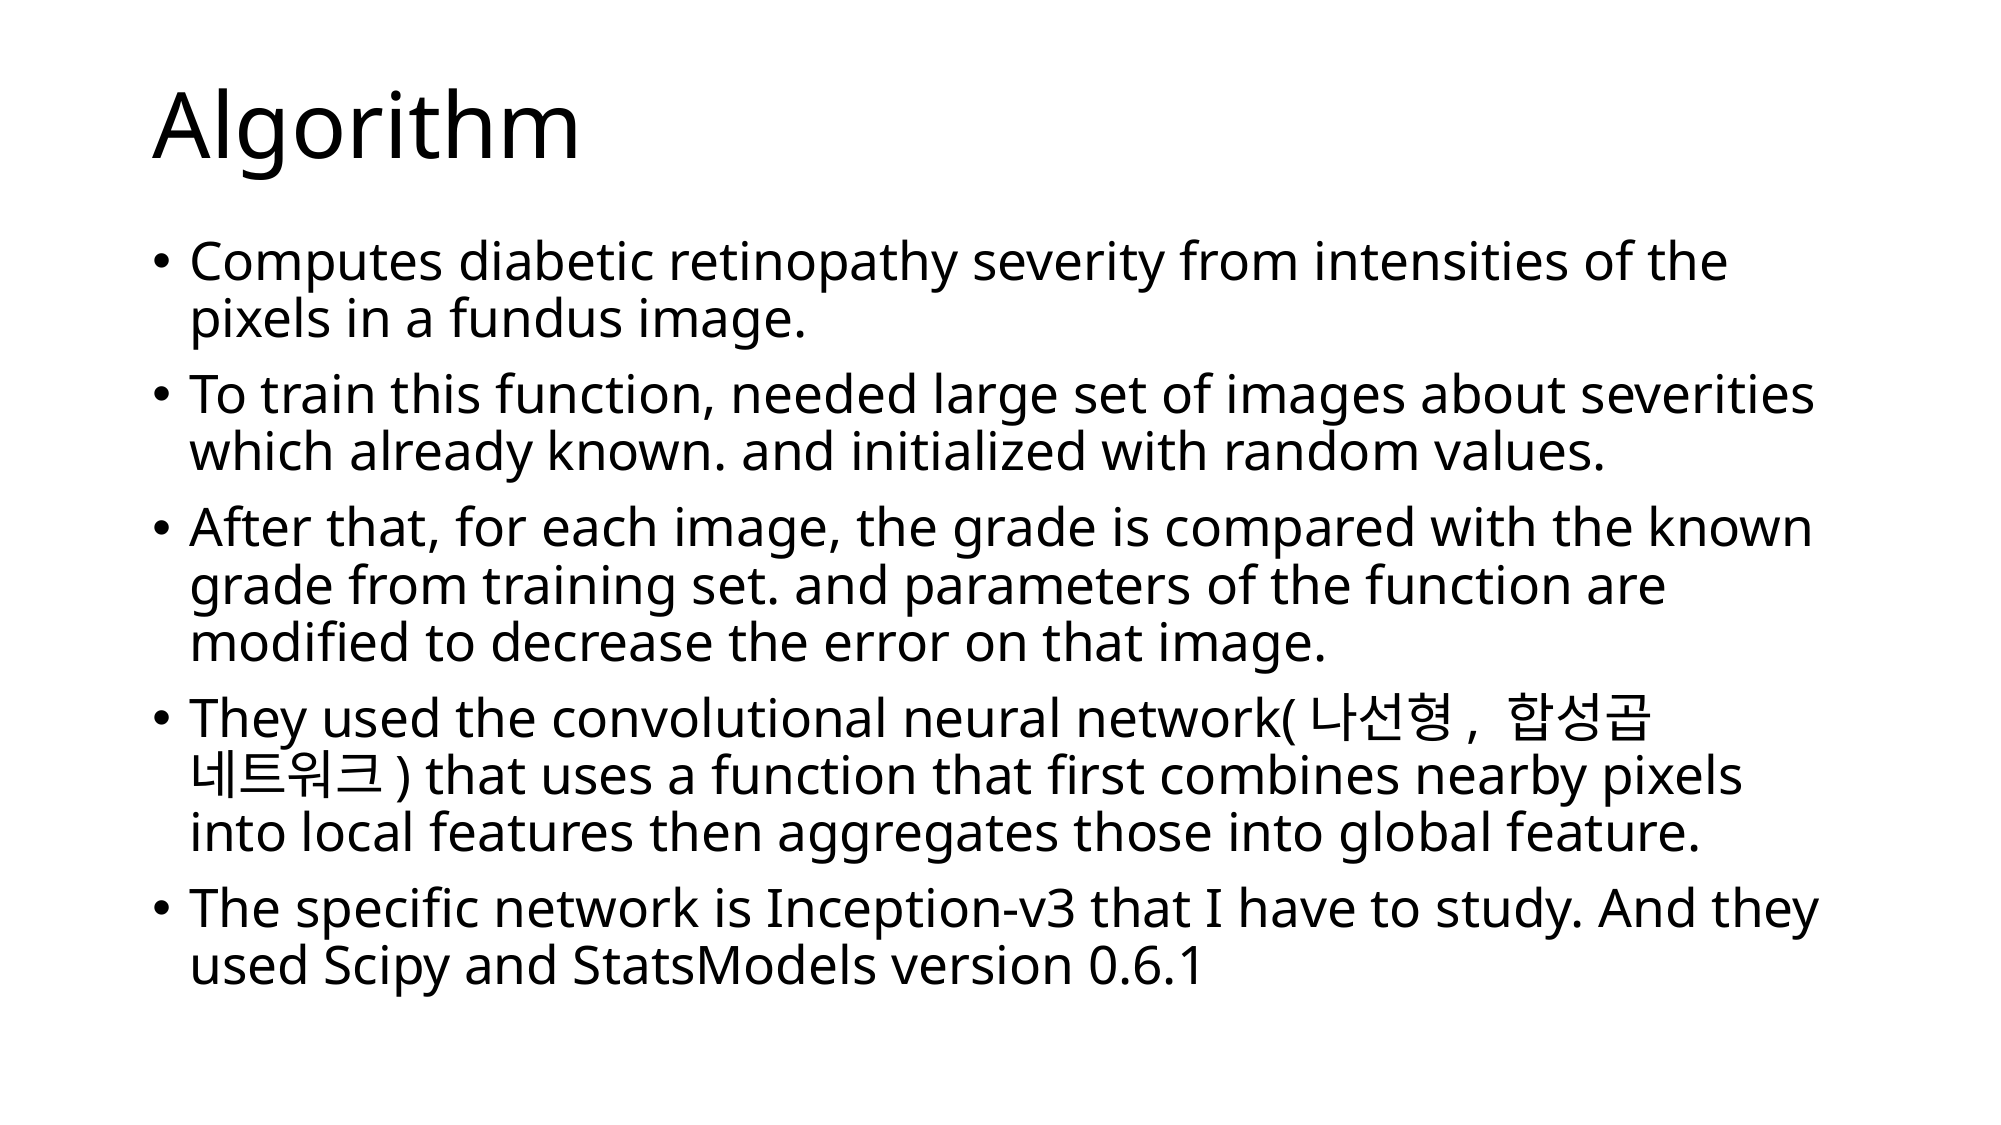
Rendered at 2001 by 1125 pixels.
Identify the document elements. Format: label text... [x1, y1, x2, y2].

title Algorithm [137, 20, 1863, 227]
list Computes diabetic retinopathy severity from intensities of the pixels in a fundus image. To train this function, needed large set of images about severities which already known. and initialized with random values. After that, for each image, the grade is compared with the known grade from training set. and parameters of the function are modified to decrease the error on that image. They used the convolutional neural network(나선형, 합성곱 네트워크) that uses a function that first combines nearby pixels into local features then aggregates those into global feature. The specific network is Inception-v3 that I have to study. And they used Scipy and StatsModels version 0.6.1 [137, 227, 1863, 1014]
